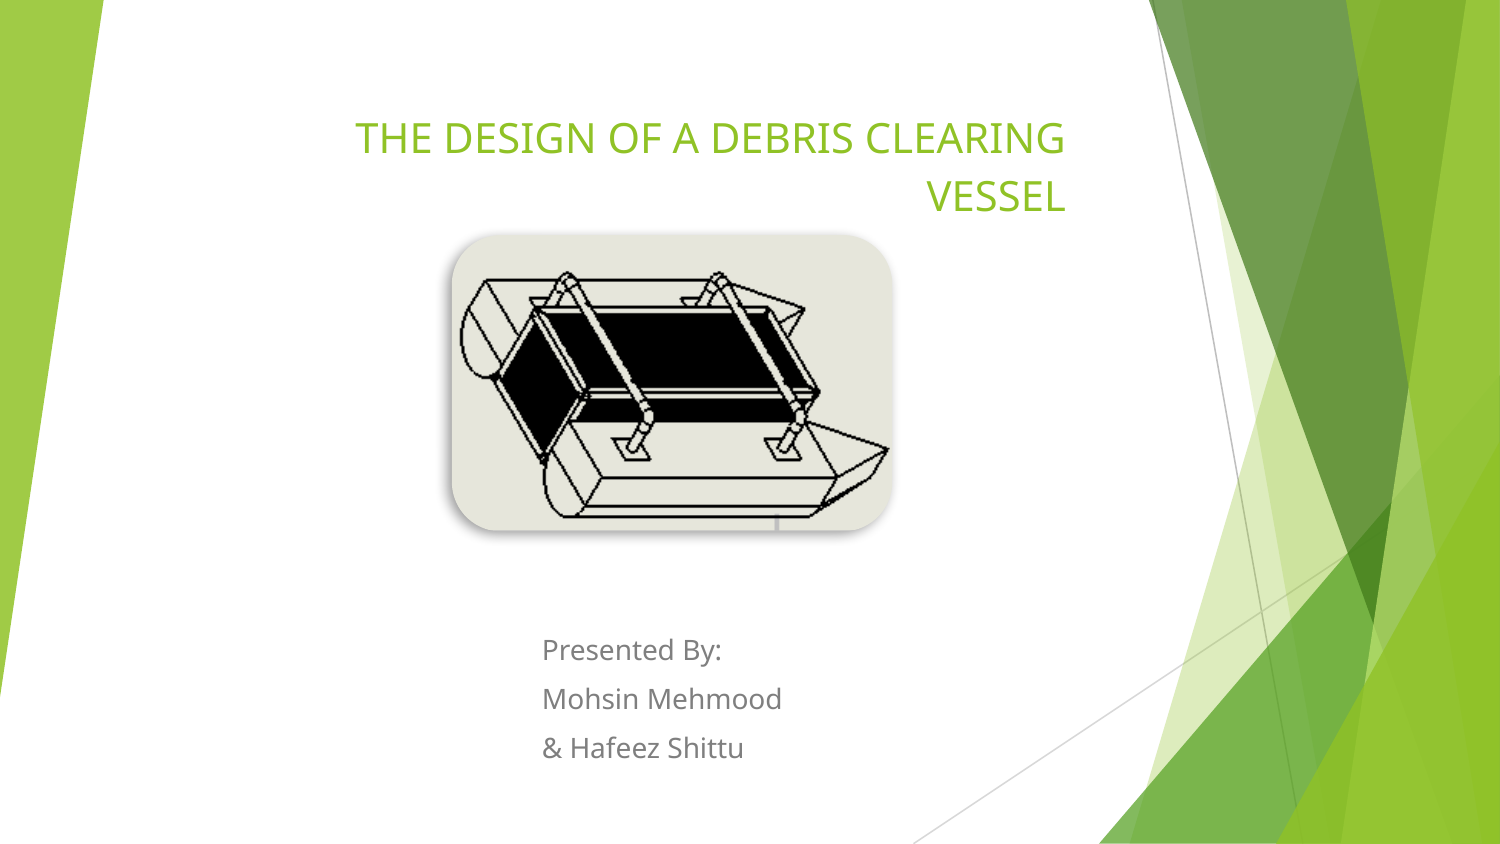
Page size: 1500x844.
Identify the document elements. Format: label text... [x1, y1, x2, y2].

title THE DESIGN OF A DEBRIS CLEARING VESSEL [210, 64, 1082, 235]
picture [451, 162, 893, 604]
subtitle Presented By: Mohsin Mehmood & Hafeez Shittu [226, 616, 895, 787]
